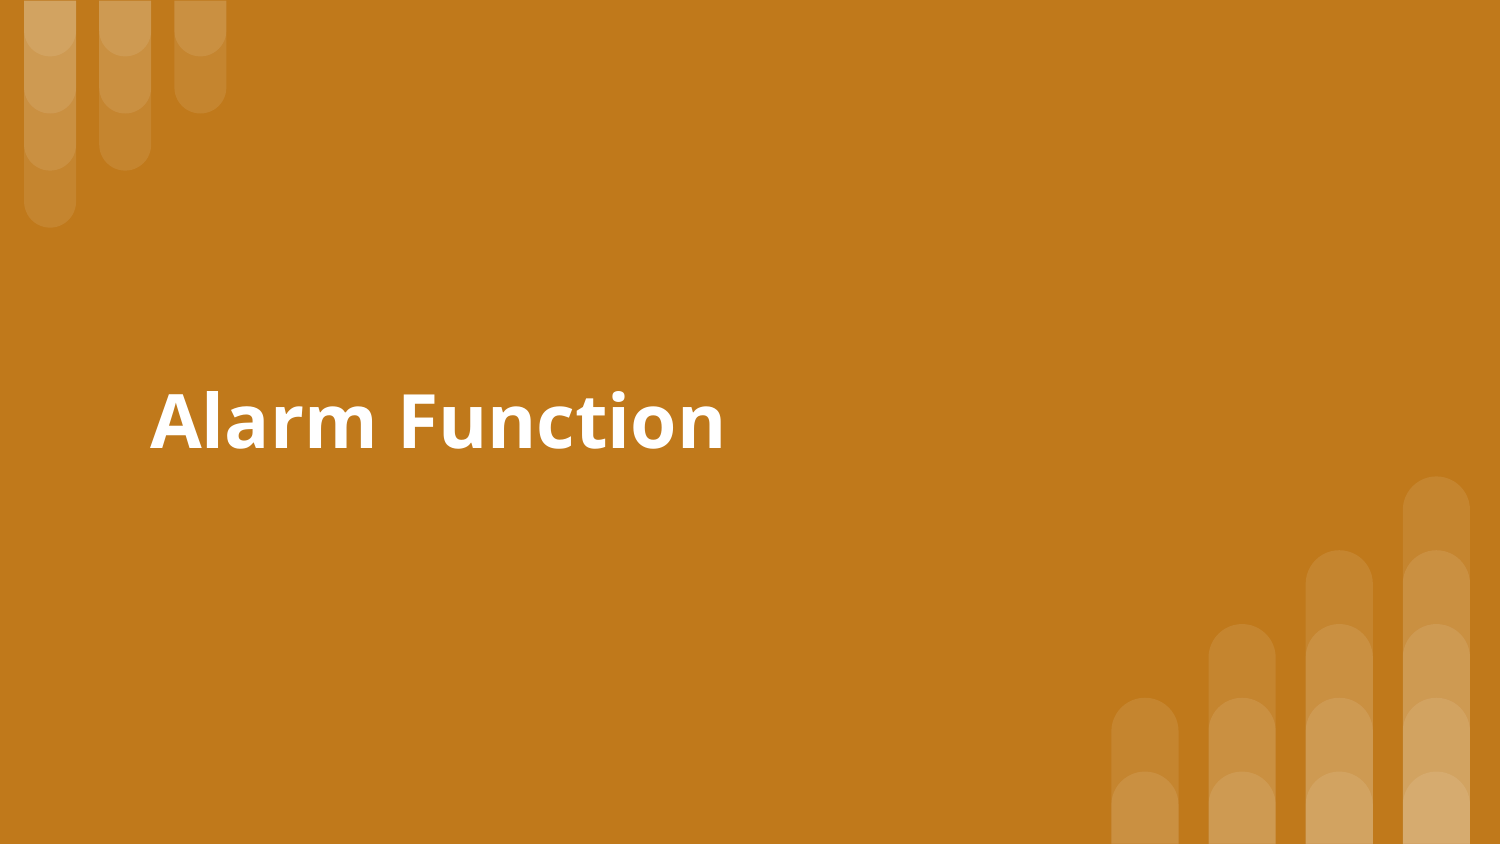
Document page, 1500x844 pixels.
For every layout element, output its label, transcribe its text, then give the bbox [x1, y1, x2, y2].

title Alarm Function [135, 264, 1097, 572]
